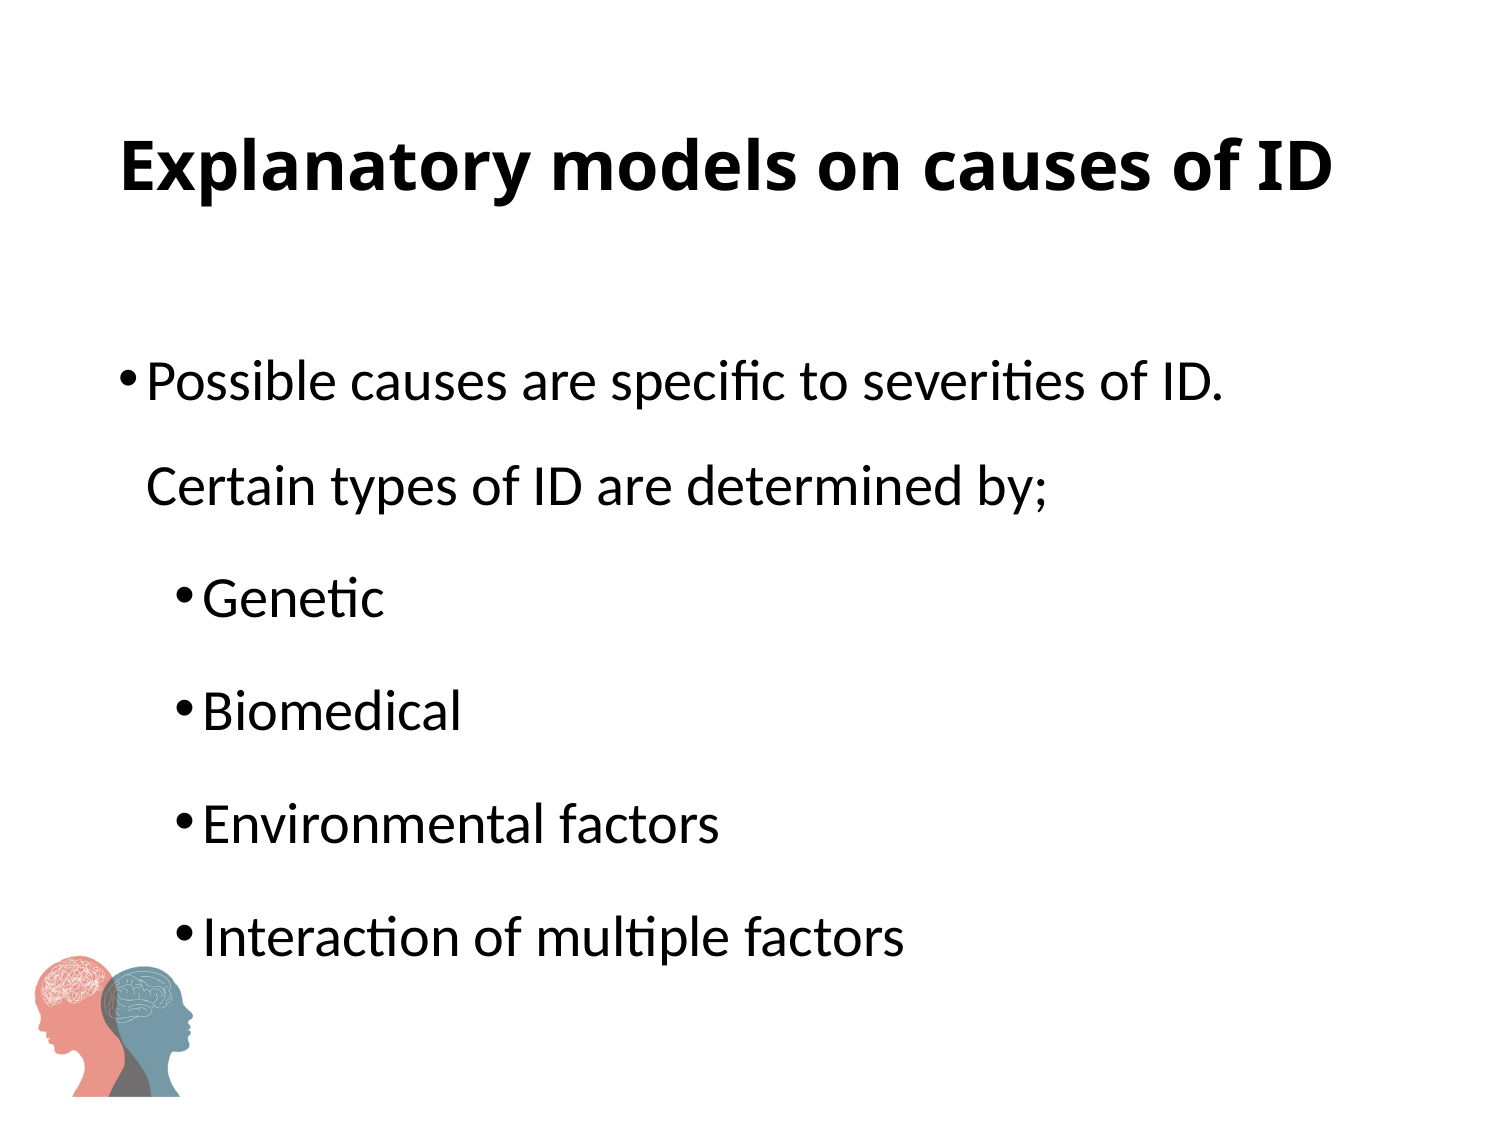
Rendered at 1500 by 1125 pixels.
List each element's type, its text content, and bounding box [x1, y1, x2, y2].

list Possible causes are specific to severities of ID. Certain types of ID are determined by; Genetic Biomedical Environmental factors Interaction of multiple factors [103, 299, 1397, 1014]
picture [17, 940, 216, 1101]
title Explanatory models on causes of ID [103, 59, 1397, 278]
